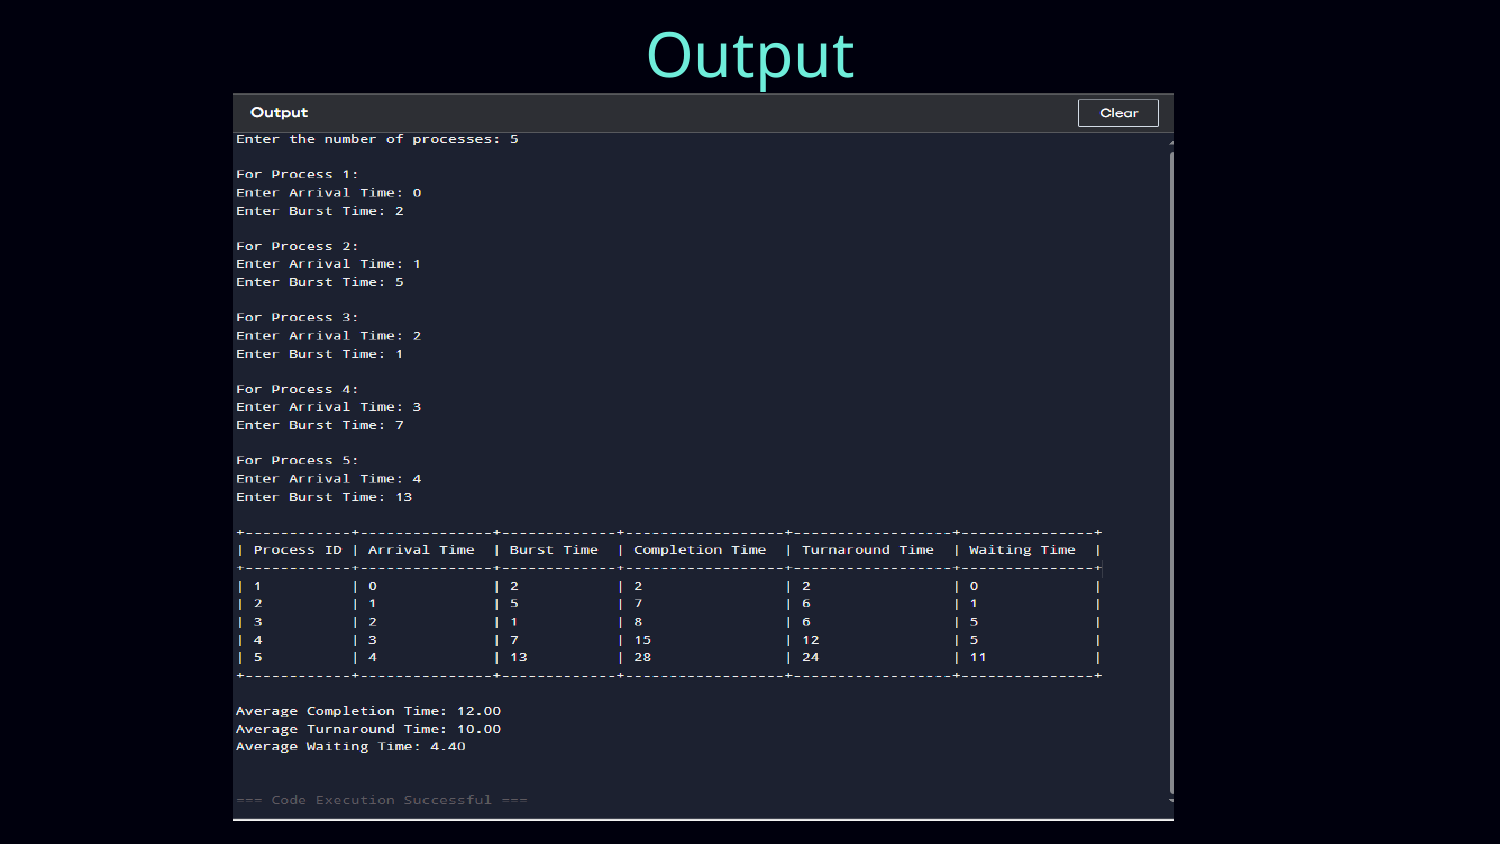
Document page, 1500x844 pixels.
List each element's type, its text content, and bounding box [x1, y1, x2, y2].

picture [233, 93, 1174, 821]
title Output [118, 0, 1382, 94]
